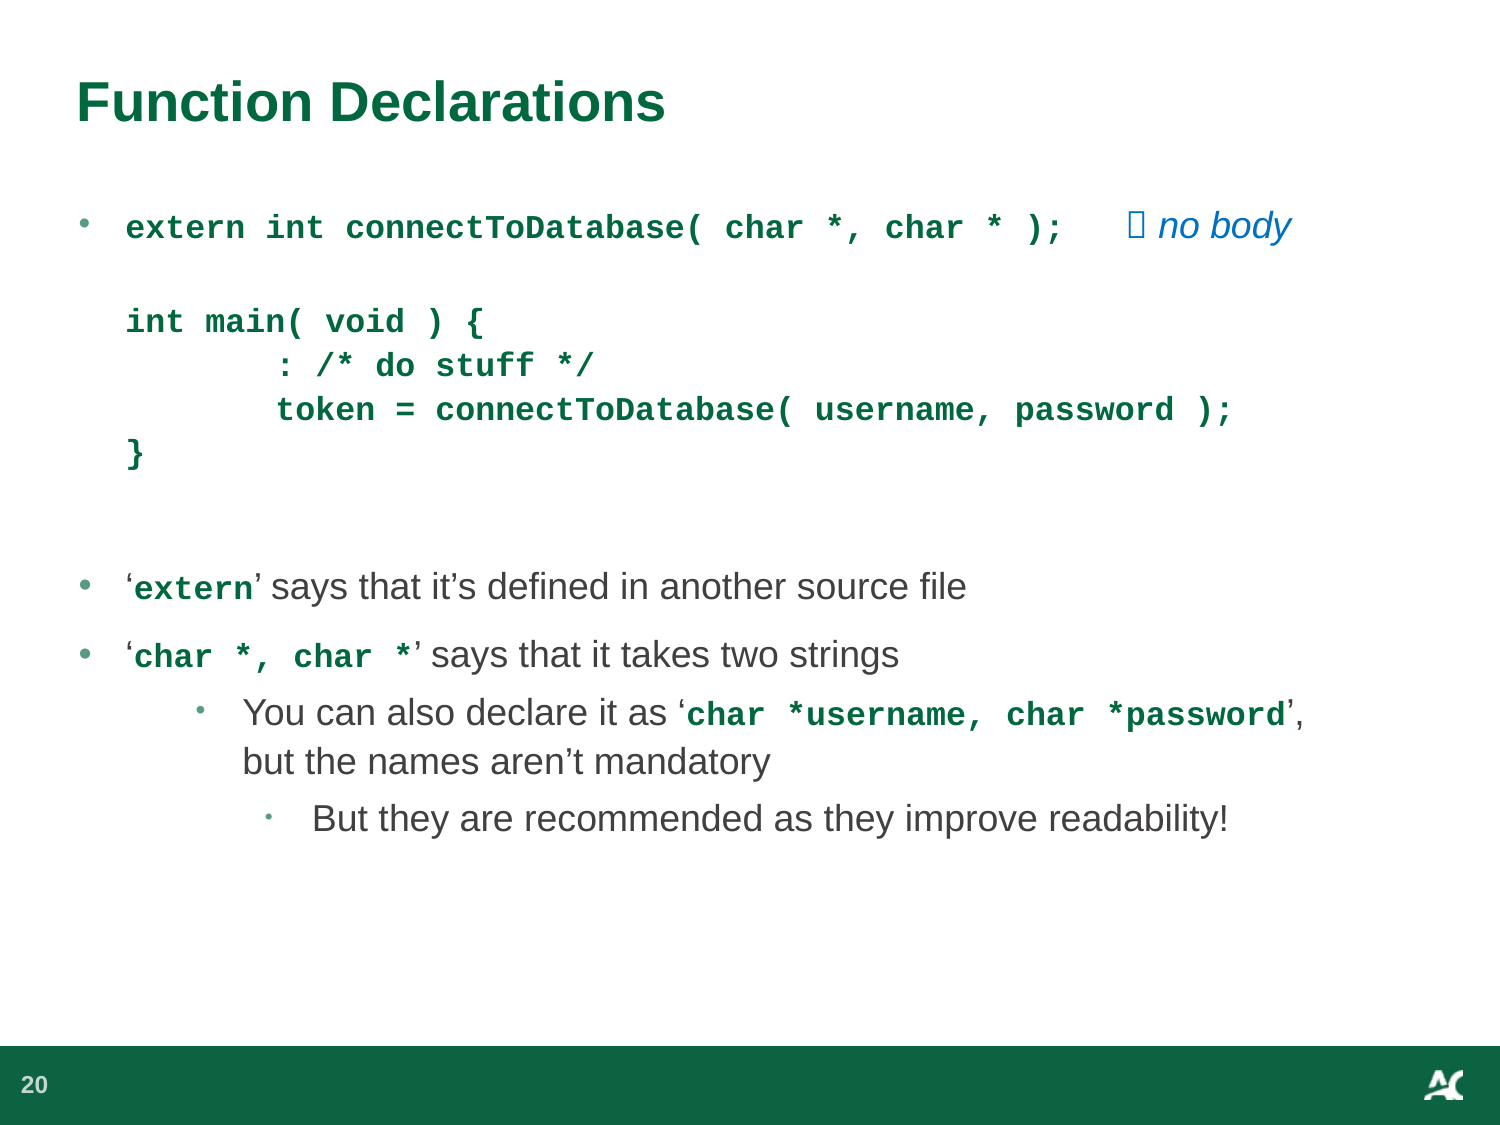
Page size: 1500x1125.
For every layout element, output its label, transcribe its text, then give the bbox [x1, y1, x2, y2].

list extern int connectToDatabase( char *, char * );  no body int main( void ) { : /* do stuff */ token = connectToDatabase( username, password ); } ‘extern’ says that it’s defined in another source file ‘char *, char *’ says that it takes two strings You can also declare it as ‘char *username, char *password’, but the names aren’t mandatory But they are recommended as they improve readability! [78, 196, 1364, 1014]
slide_number 20 [20, 1057, 77, 1111]
title Function Declarations [76, 78, 1141, 244]
